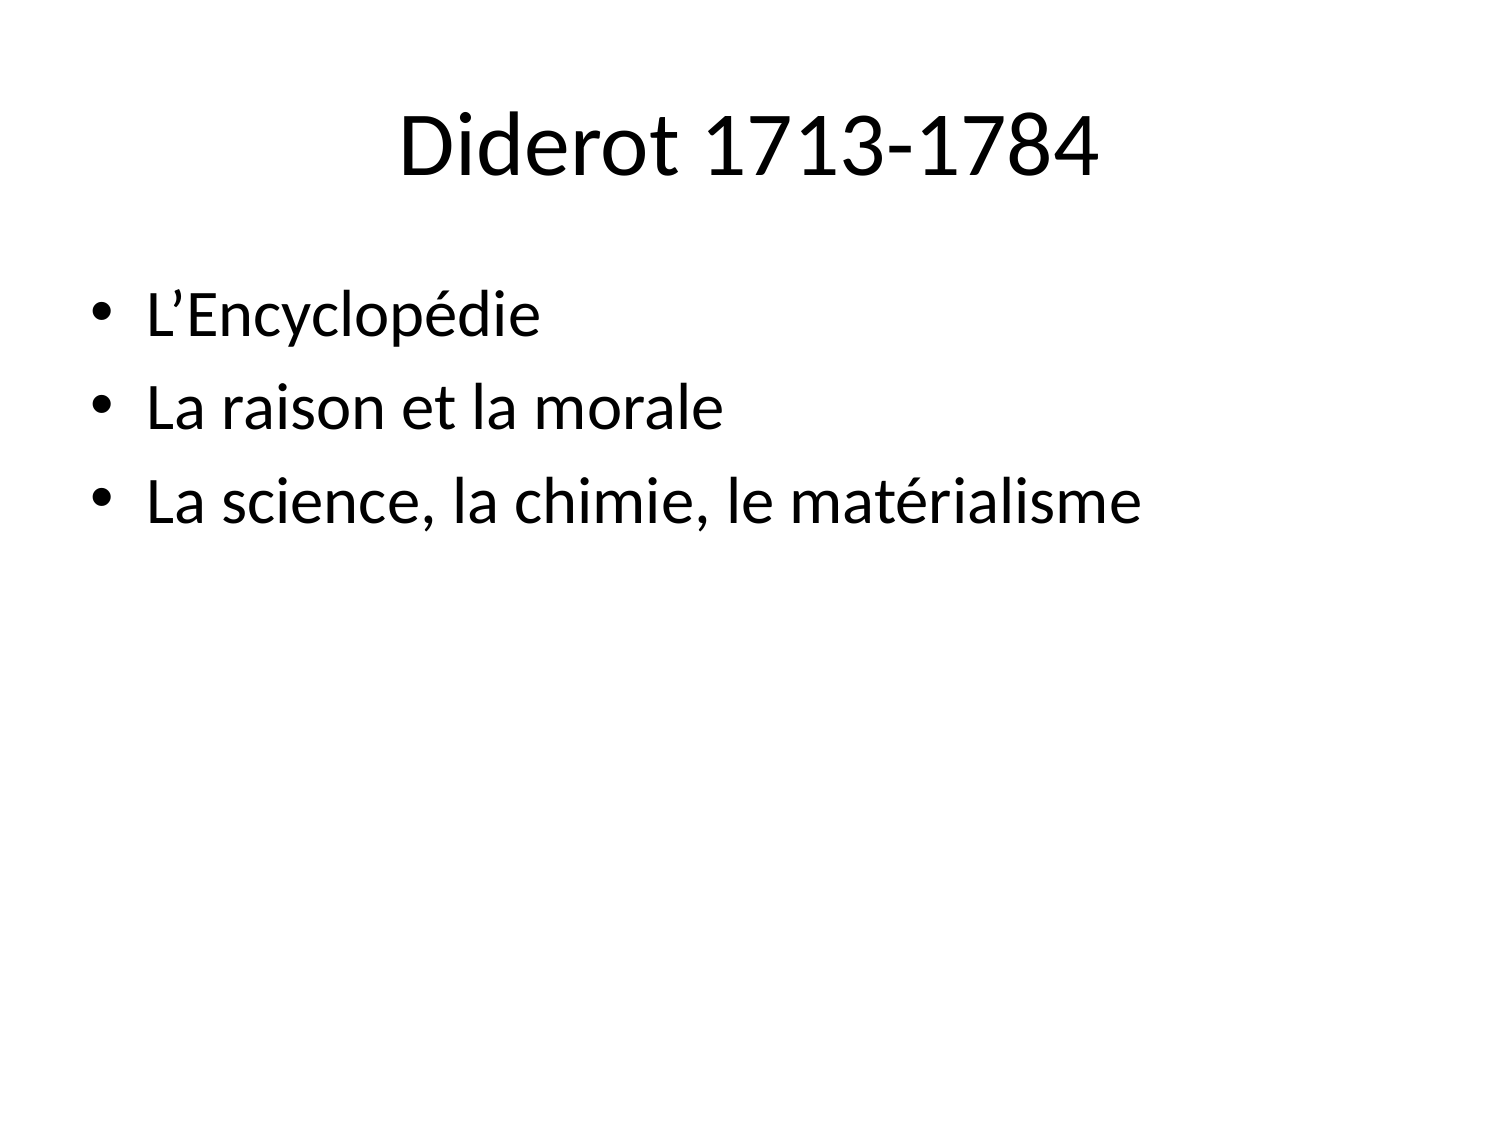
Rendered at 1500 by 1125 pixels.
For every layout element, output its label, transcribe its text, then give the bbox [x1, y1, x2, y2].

list L’Encyclopédie La raison et la morale La science, la chimie, le matérialisme [75, 262, 1425, 1005]
title Diderot 1713-1784 [75, 45, 1425, 233]
